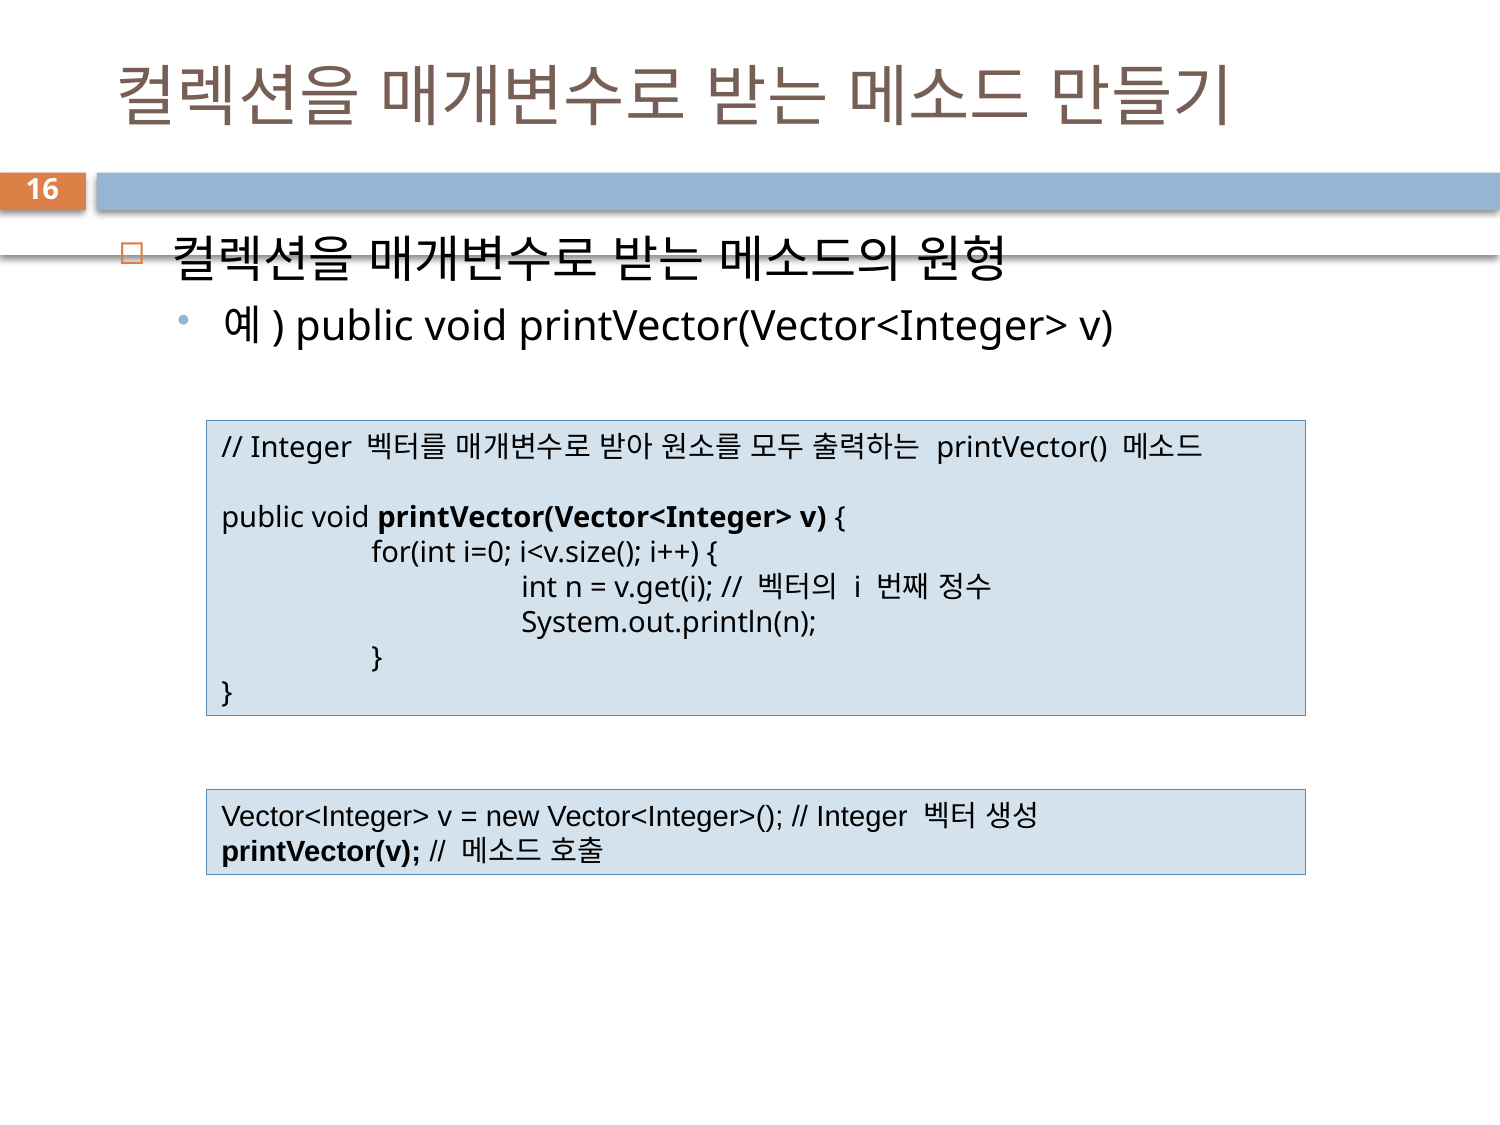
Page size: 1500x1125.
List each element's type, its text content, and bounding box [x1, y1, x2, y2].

text_box Vector<Integer> v = new Vector<Integer>(); // Integer 벡터 생성 printVector(v); // 메소드 호출 [206, 789, 1306, 875]
text_box // Integer 벡터를 매개변수로 받아 원소를 모두 출력하는 printVector() 메소드 public void printVector(Vector<Integer> v) { for(int i=0; i<v.size(); i++) { int n = v.get(i); // 벡터의 i 번째 정수 System.out.println(n); } } [206, 420, 1306, 716]
list 컬렉션을 매개변수로 받는 메소드의 원형 예) public void printVector(Vector<Integer> v) [103, 219, 1442, 1047]
slide_number 16 [0, 170, 87, 211]
title 컬렉션을 매개변수로 받는 메소드 만들기 [100, 37, 1438, 149]
